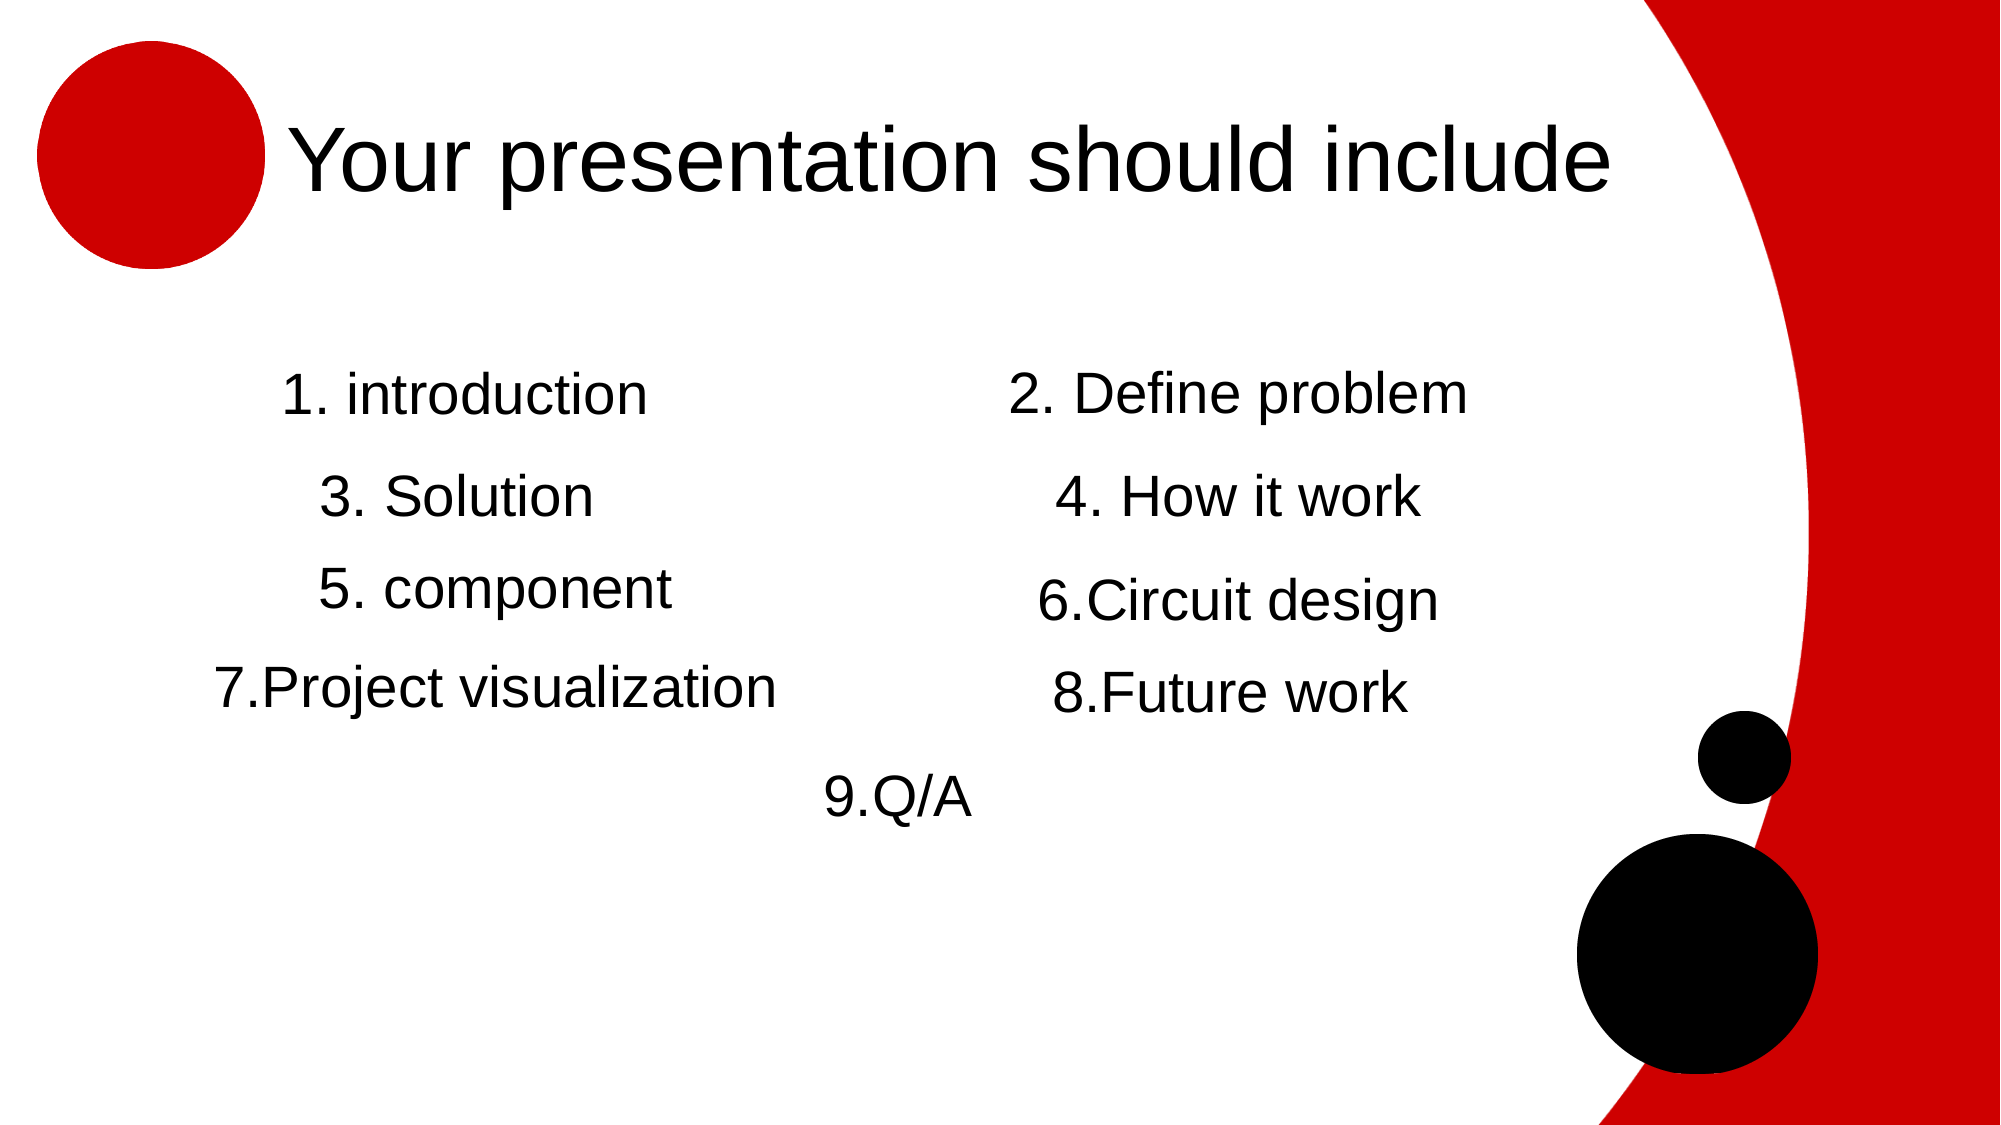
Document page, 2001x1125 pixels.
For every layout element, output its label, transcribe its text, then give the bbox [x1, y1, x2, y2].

text_box 1. introduction [188, 348, 742, 434]
text_box 3. Solution [41, 450, 868, 536]
picture [1577, 0, 2000, 1125]
text_box 5. component [80, 542, 912, 628]
text_box 6.Circuit design [624, 554, 1593, 640]
text_box 8.Future work [800, 646, 1593, 732]
picture [37, 40, 266, 270]
text_box 9.Q/A [460, 750, 1336, 836]
text_box Your presentation should include [270, 91, 1593, 217]
text_box 7.Project visualization [37, 641, 955, 727]
text_box 4. How it work [868, 450, 1593, 536]
text_box 2. Define problem [867, 347, 1593, 433]
